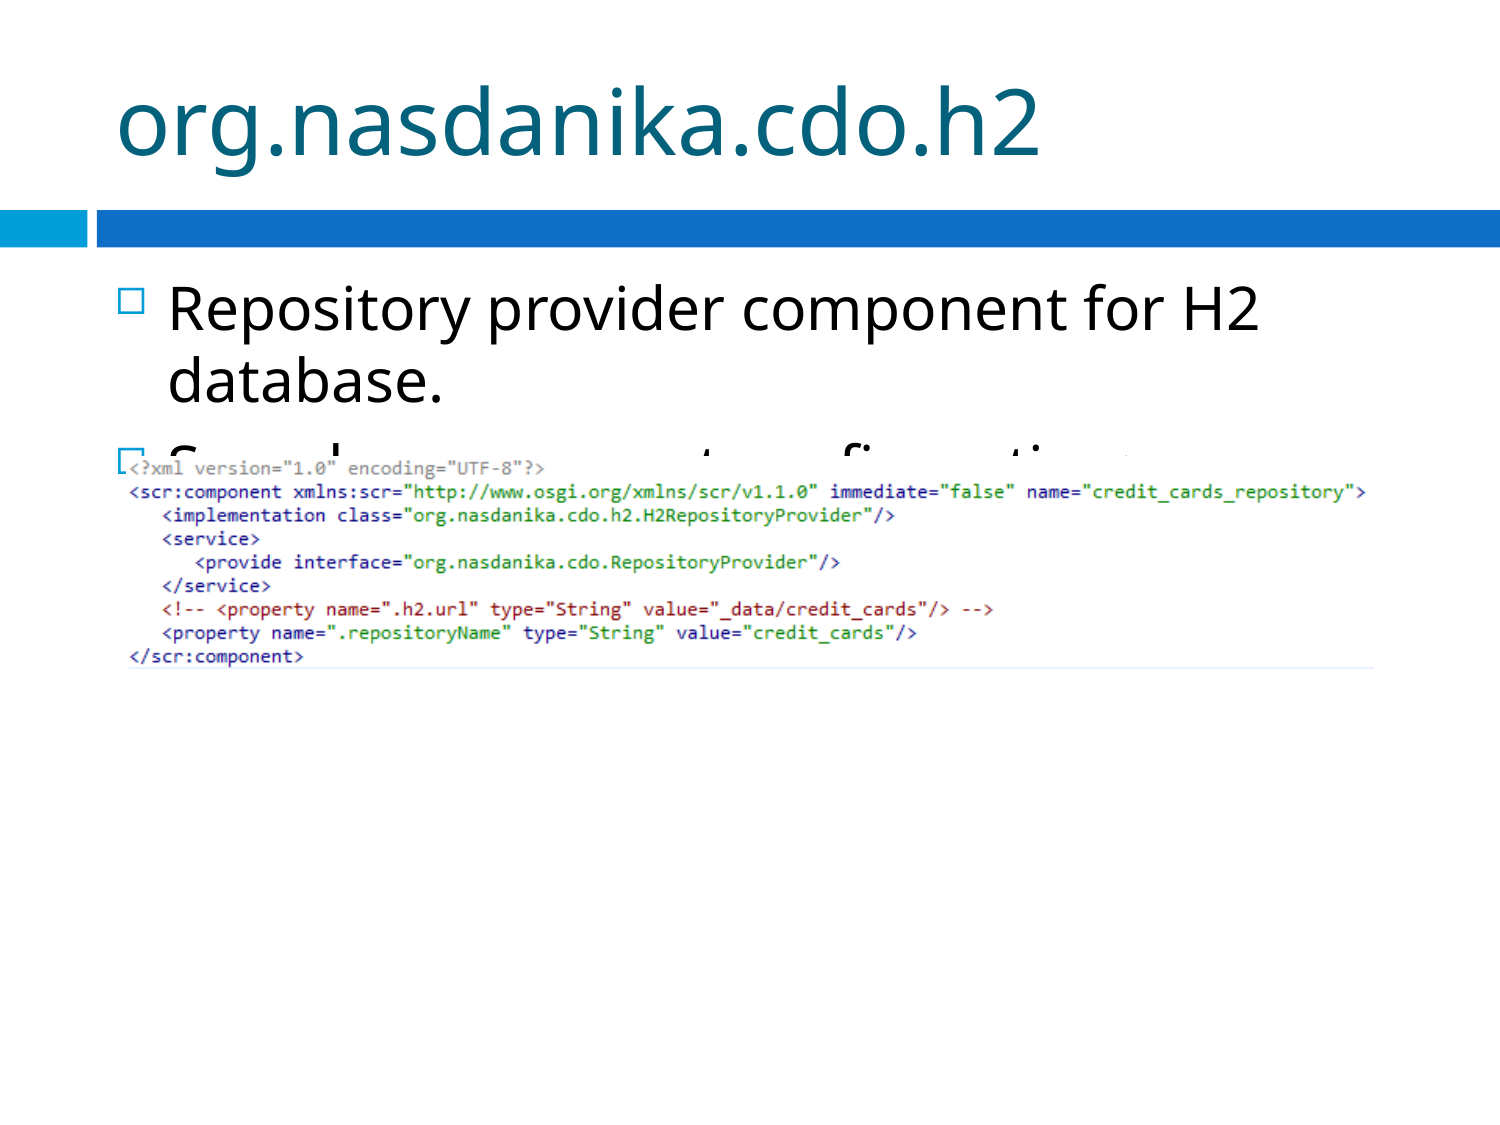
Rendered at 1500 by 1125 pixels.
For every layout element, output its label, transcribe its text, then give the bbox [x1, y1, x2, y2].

list Repository provider component for H2 database. Sample component configuration: [100, 262, 1438, 1000]
title org.nasdanika.cdo.h2 [100, 37, 1438, 200]
picture [126, 455, 1374, 669]
